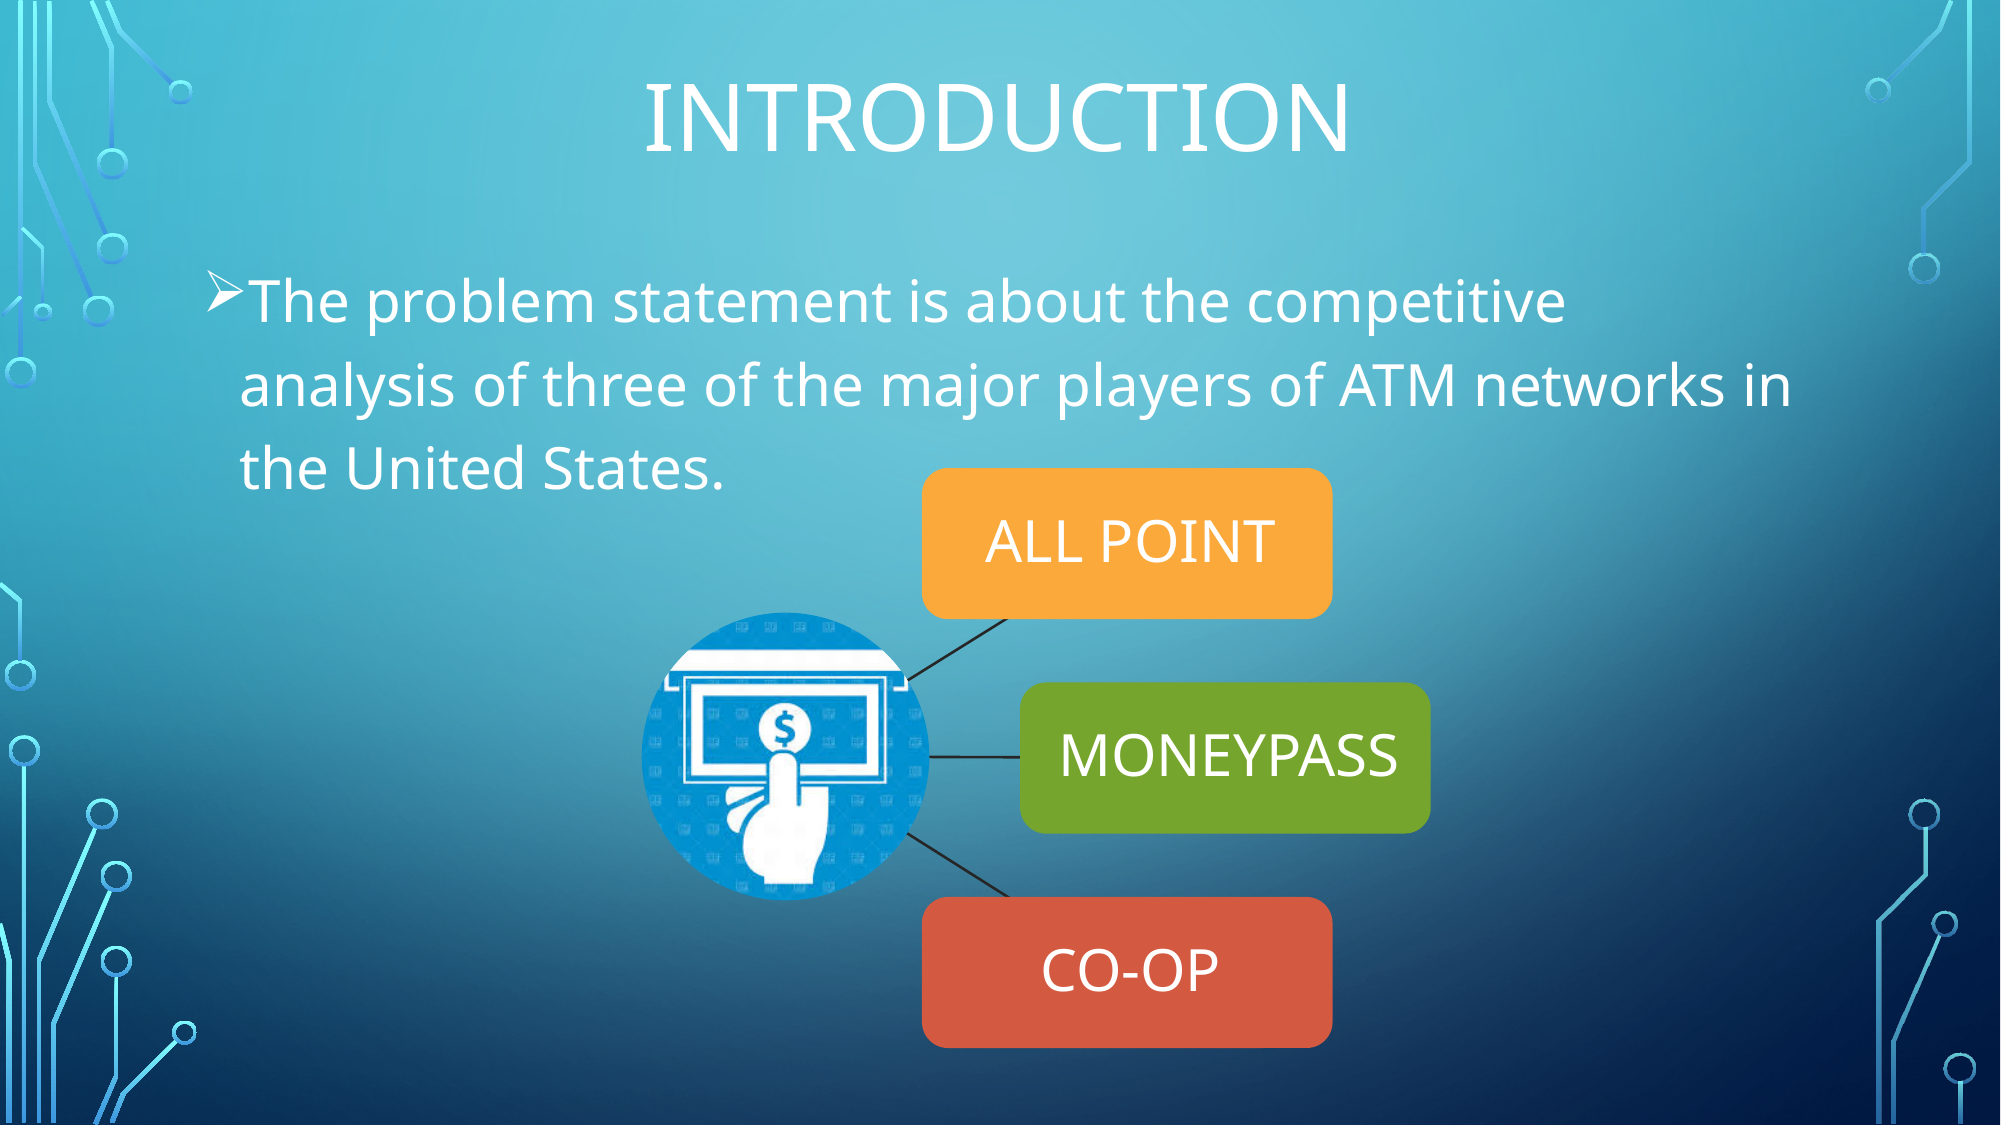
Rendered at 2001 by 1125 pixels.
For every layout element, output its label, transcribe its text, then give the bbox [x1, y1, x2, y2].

list The problem statement is about the competitive analysis of three of the major players of ATM networks in the United States. [187, 242, 1813, 1125]
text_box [445, 456, 1780, 1056]
title INTRODUCTION [187, 0, 1813, 242]
